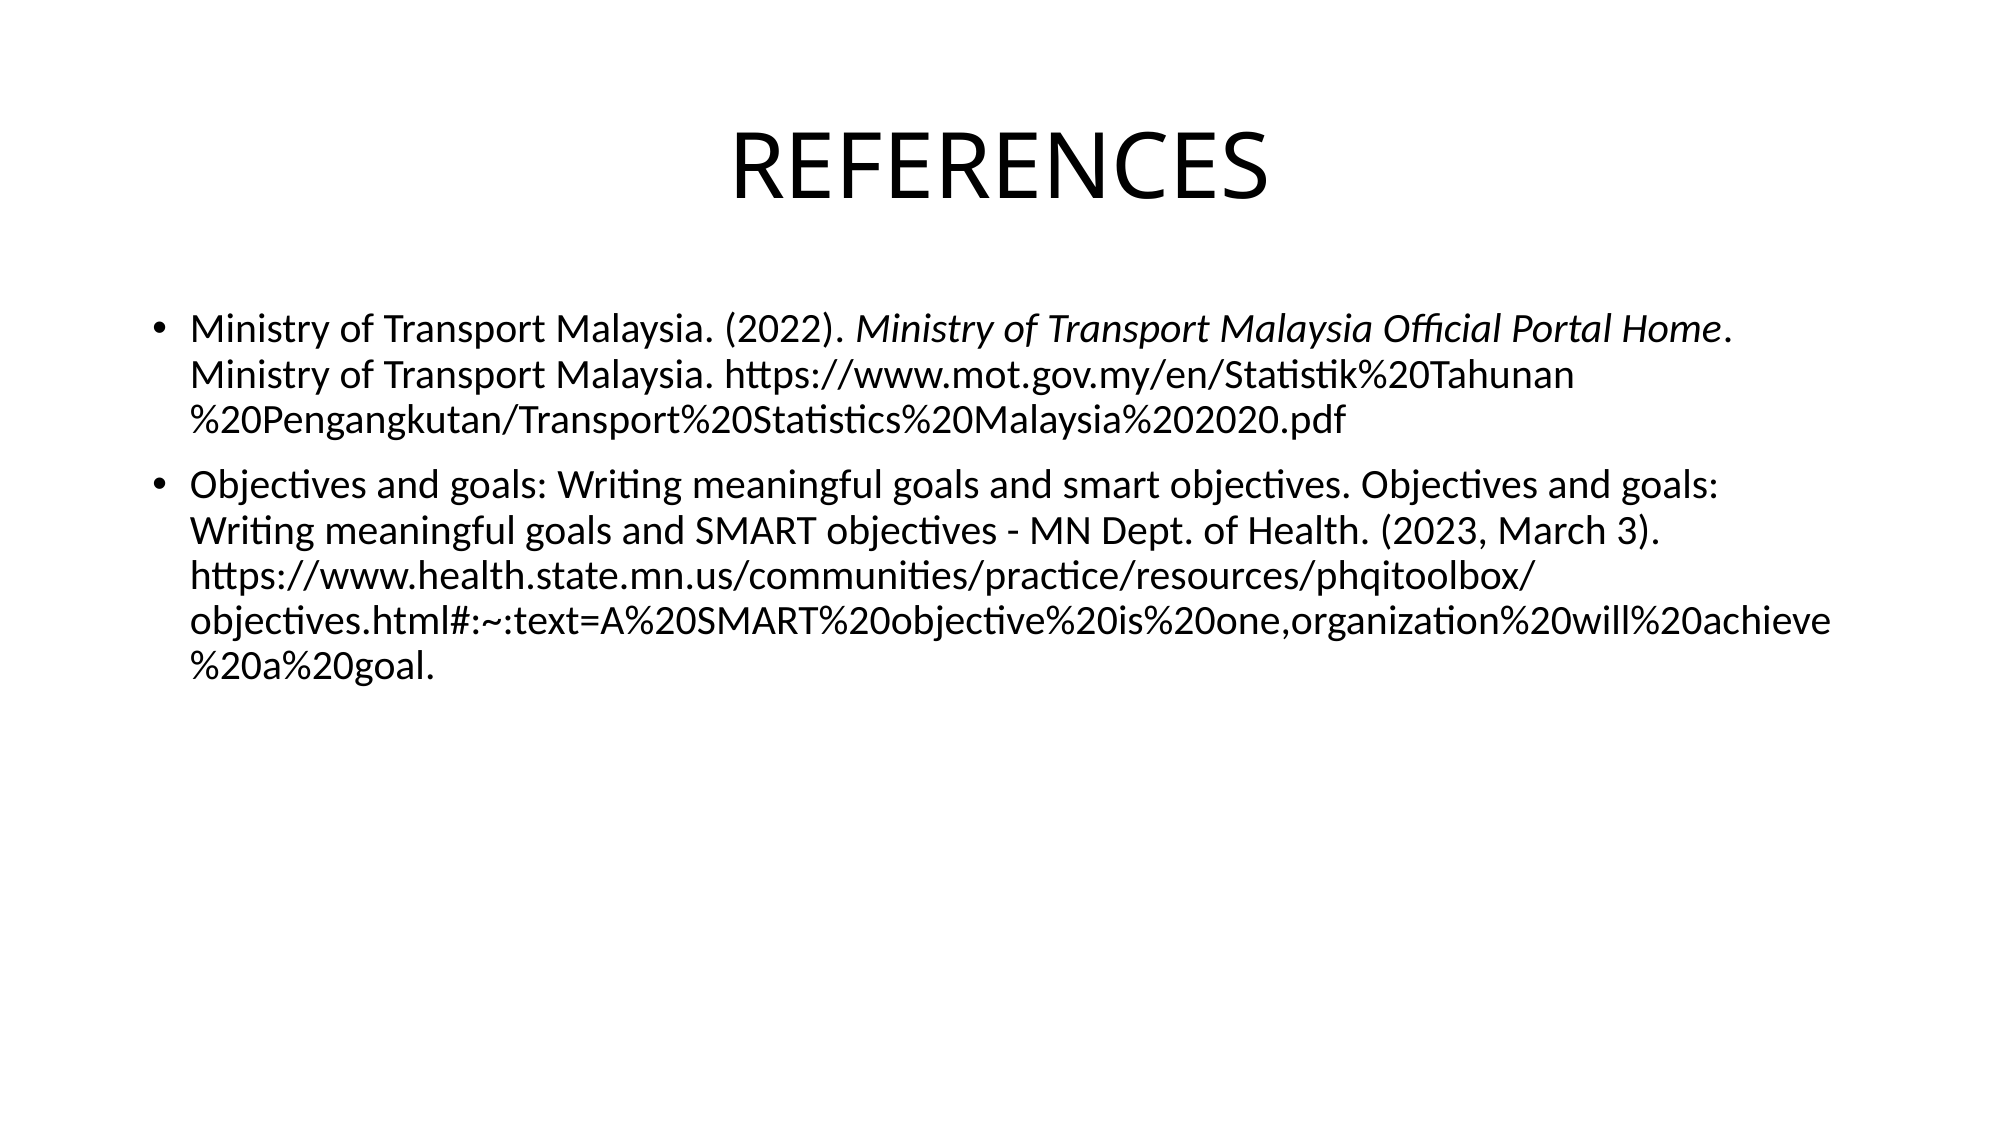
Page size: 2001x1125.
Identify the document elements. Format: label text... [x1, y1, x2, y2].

title REFERENCES [137, 59, 1863, 278]
list Ministry of Transport Malaysia. (2022). Ministry of Transport Malaysia Official Portal Home. Ministry of Transport Malaysia. https://www.mot.gov.my/en/Statistik%20Tahunan%20Pengangkutan/Transport%20Statistics%20Malaysia%202020.pdf Objectives and goals: Writing meaningful goals and smart objectives. Objectives and goals: Writing meaningful goals and SMART objectives - MN Dept. of Health. (2023, March 3). https://www.health.state.mn.us/communities/practice/resources/phqitoolbox/objectives.html#:~:text=A%20SMART%20objective%20is%20one,organization%20will%20achieve%20a%20goal. [137, 299, 1863, 1014]
